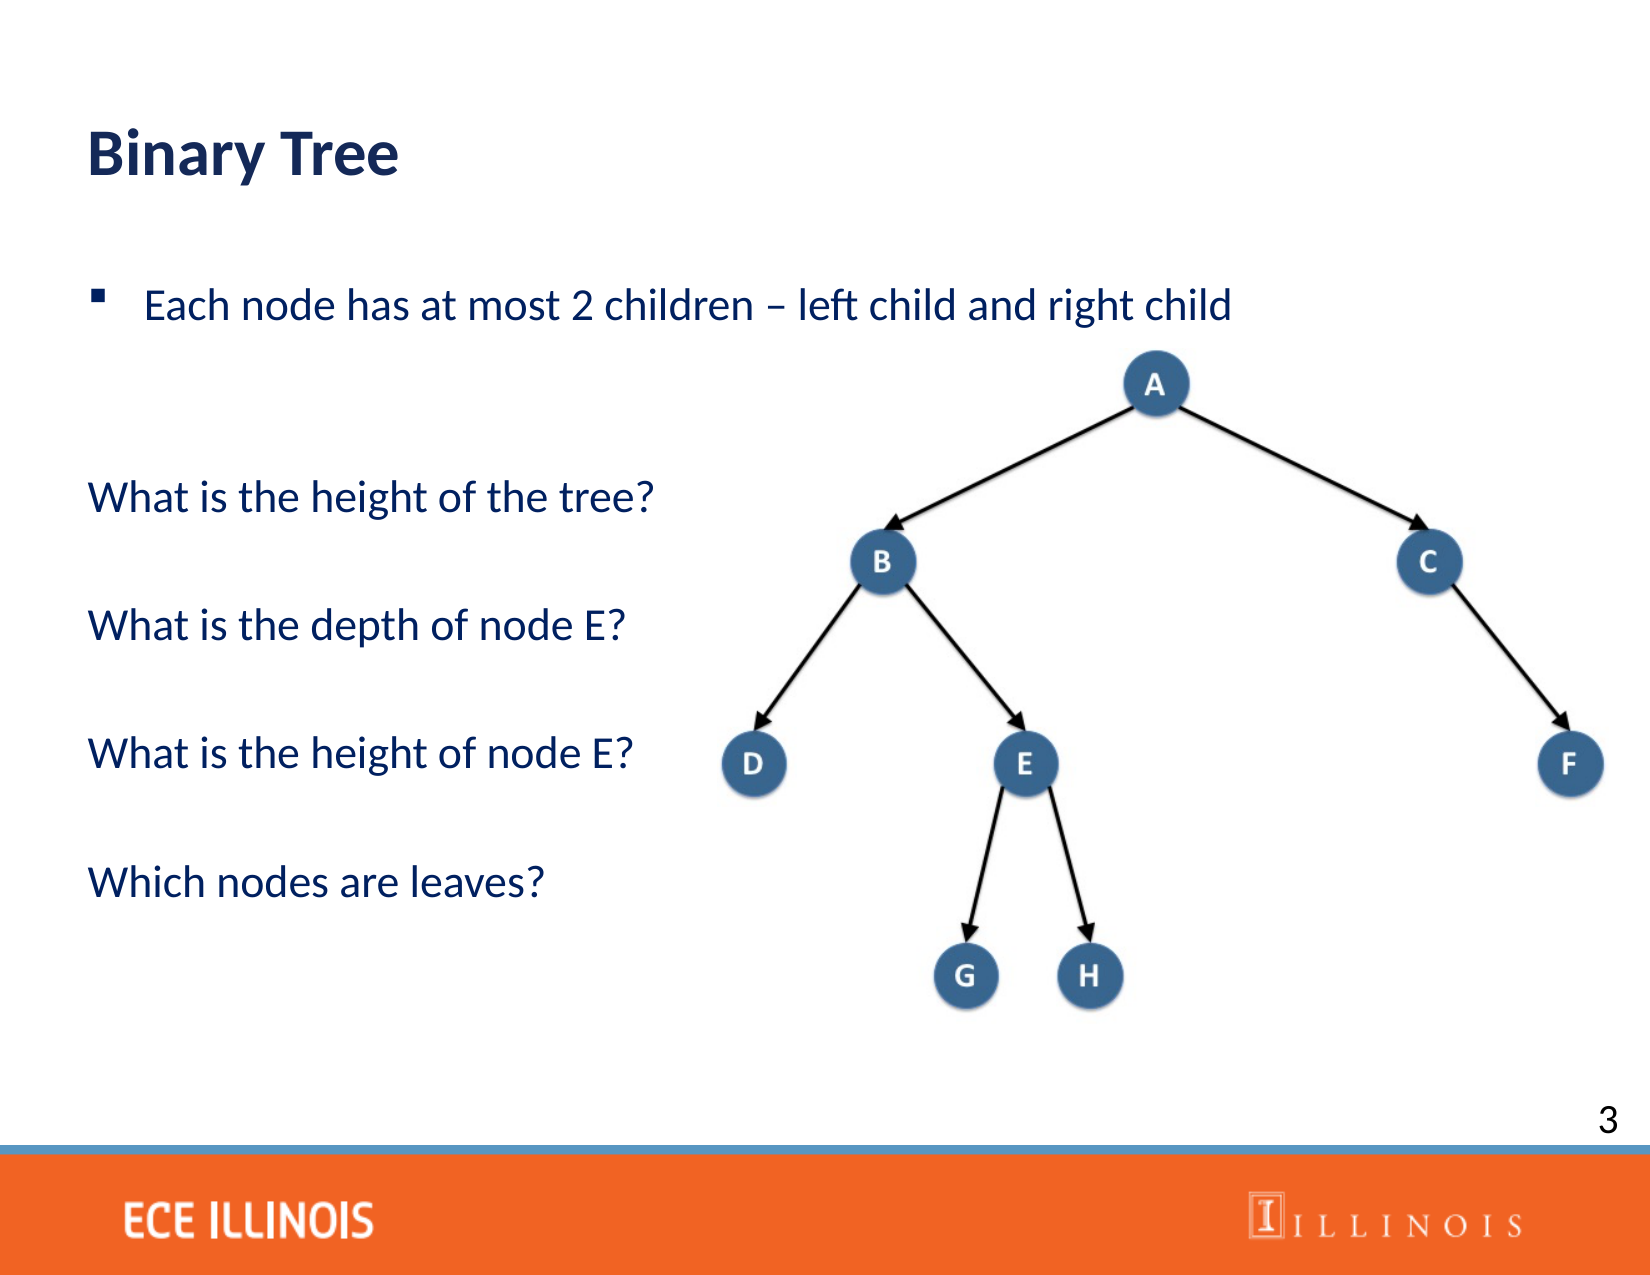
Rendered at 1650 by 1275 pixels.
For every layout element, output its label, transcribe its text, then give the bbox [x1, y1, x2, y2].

list Binary Tree [72, 101, 1590, 224]
list Each node has at most 2 children – left child and right child What is the height of the tree? What is the depth of node E? What is the height of node E? Which nodes are leaves? [72, 266, 1590, 1059]
text_box 3 [1582, 1084, 1634, 1150]
picture [717, 348, 1609, 1025]
